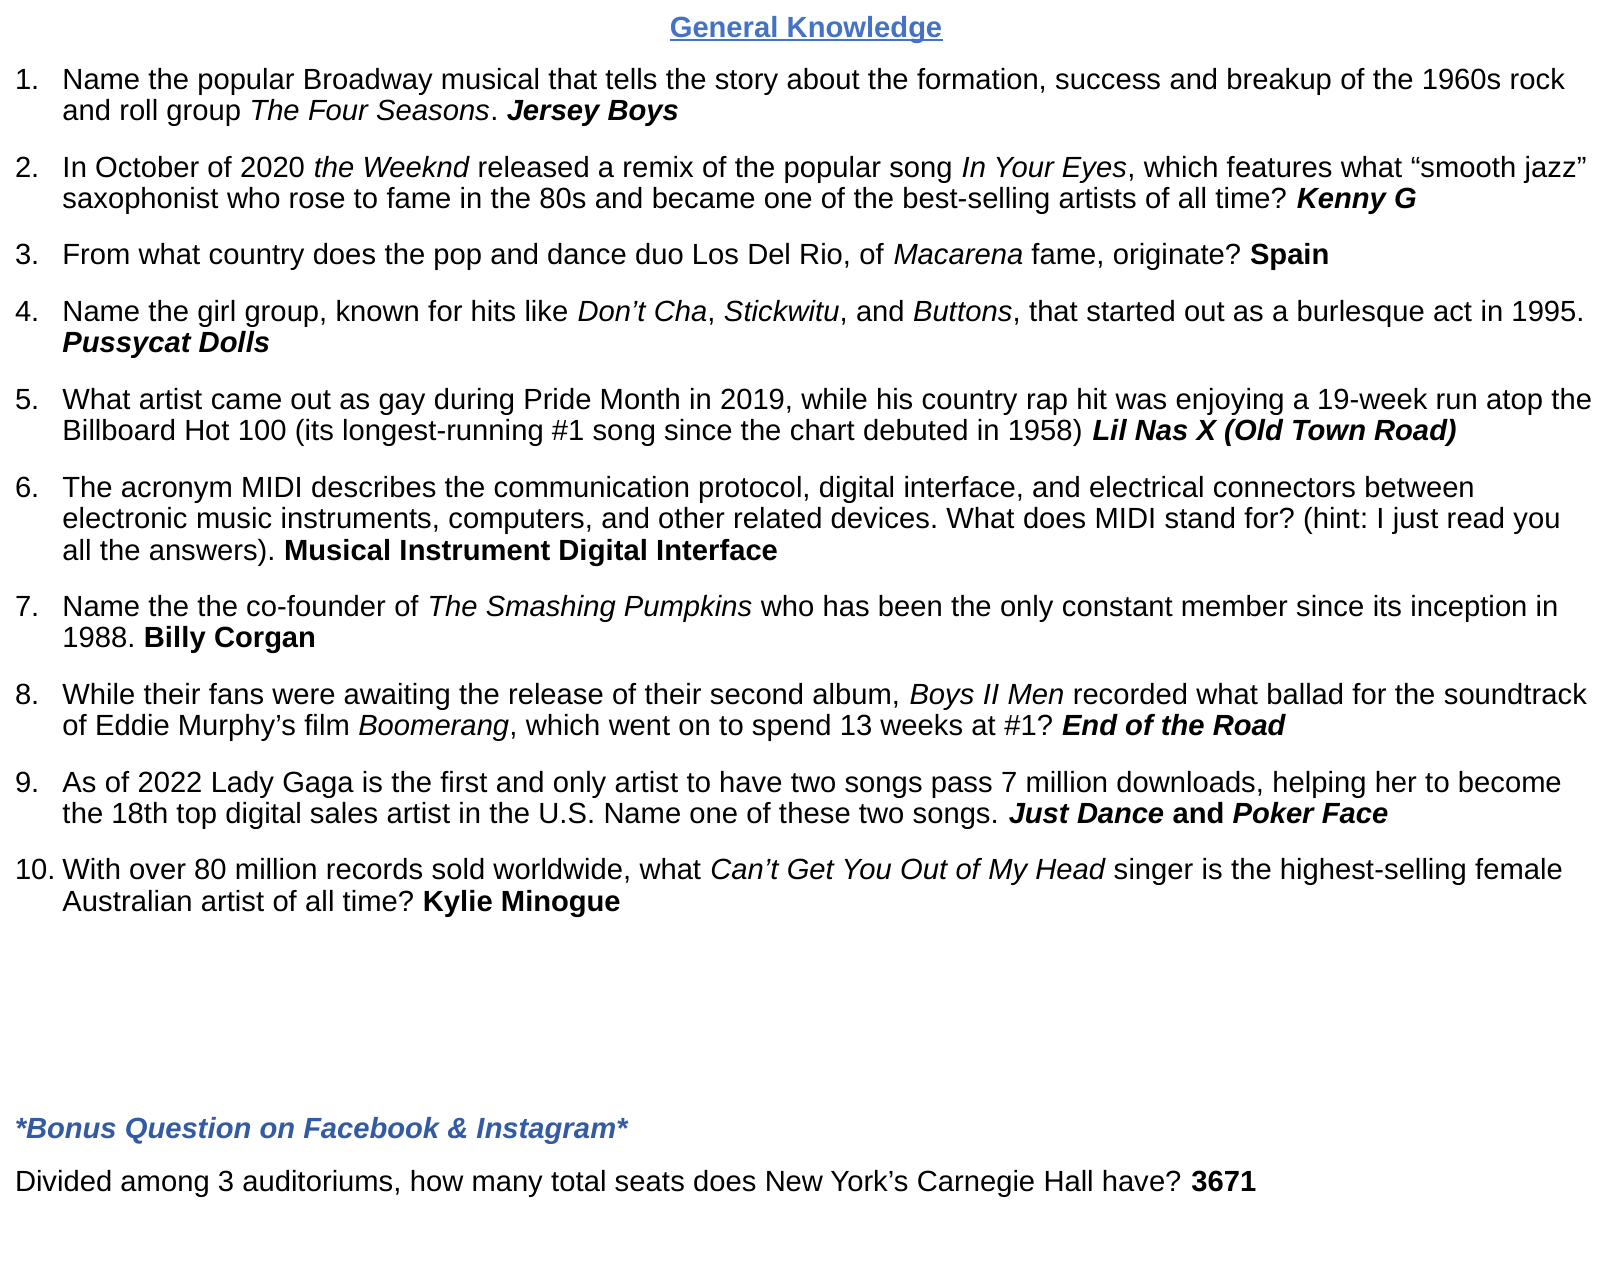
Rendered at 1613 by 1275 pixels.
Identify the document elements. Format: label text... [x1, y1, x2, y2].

title General Knowledge [0, 0, 1613, 56]
list Divided among 3 auditoriums, how many total seats does New York’s Carnegie Hall have? 3671 [0, 1159, 1613, 1275]
list Name the popular Broadway musical that tells the story about the formation, success and breakup of the 1960s rock and roll group The Four Seasons. Jersey Boys In October of 2020 the Weeknd released a remix of the popular song In Your Eyes, which features what “smooth jazz” saxophonist who rose to fame in the 80s and became one of the best-selling artists of all time? Kenny G From what country does the pop and dance duo Los Del Rio, of Macarena fame, originate? Spain Name the girl group, known for hits like Don’t Cha, Stickwitu, and Buttons, that started out as a burlesque act in 1995. Pussycat Dolls What artist came out as gay during Pride Month in 2019, while his country rap hit was enjoying a 19-week run atop the Billboard Hot 100 (its longest-running #1 song since the chart debuted in 1958) Lil Nas X (Old Town Road) The acronym MIDI describes the communication protocol, digital interface, and electrical connectors between electronic music instruments, computers, and other related devices. What does MIDI stand for? (hint: I just read you all the answers). Musical Instrument Digital Interface Name the the co-founder of The Smashing Pumpkins who has been the only constant member since its inception in 1988. Billy Corgan While their fans were awaiting the release of their second album, Boys II Men recorded what ballad for the soundtrack of Eddie Murphy’s film Boomerang, which went on to spend 13 weeks at #1? End of the Road As of 2022 Lady Gaga is the first and only artist to have two songs pass 7 million downloads, helping her to become the 18th top digital sales artist in the U.S. Name one of these two songs. Just Dance and Poker Face With over 80 million records sold worldwide, what Can’t Get You Out of My Head singer is the highest-selling female Australian artist of all time? Kylie Minogue [0, 56, 1613, 1103]
